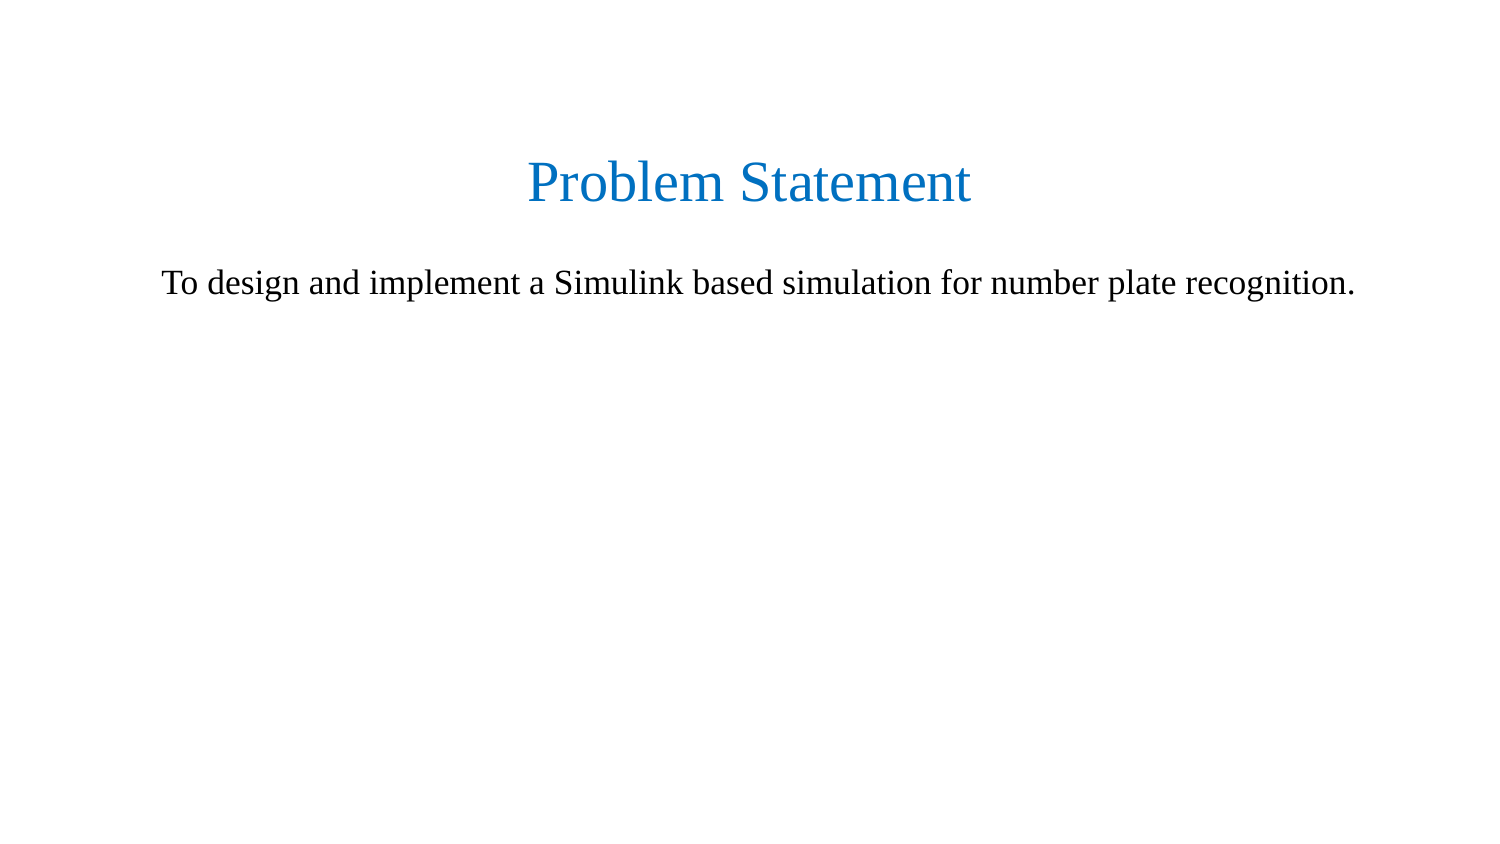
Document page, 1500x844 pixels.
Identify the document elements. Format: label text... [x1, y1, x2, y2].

list To design and implement a Simulink based simulation for number plate recognition. [101, 237, 1399, 735]
title Problem Statement [0, 128, 1500, 215]
